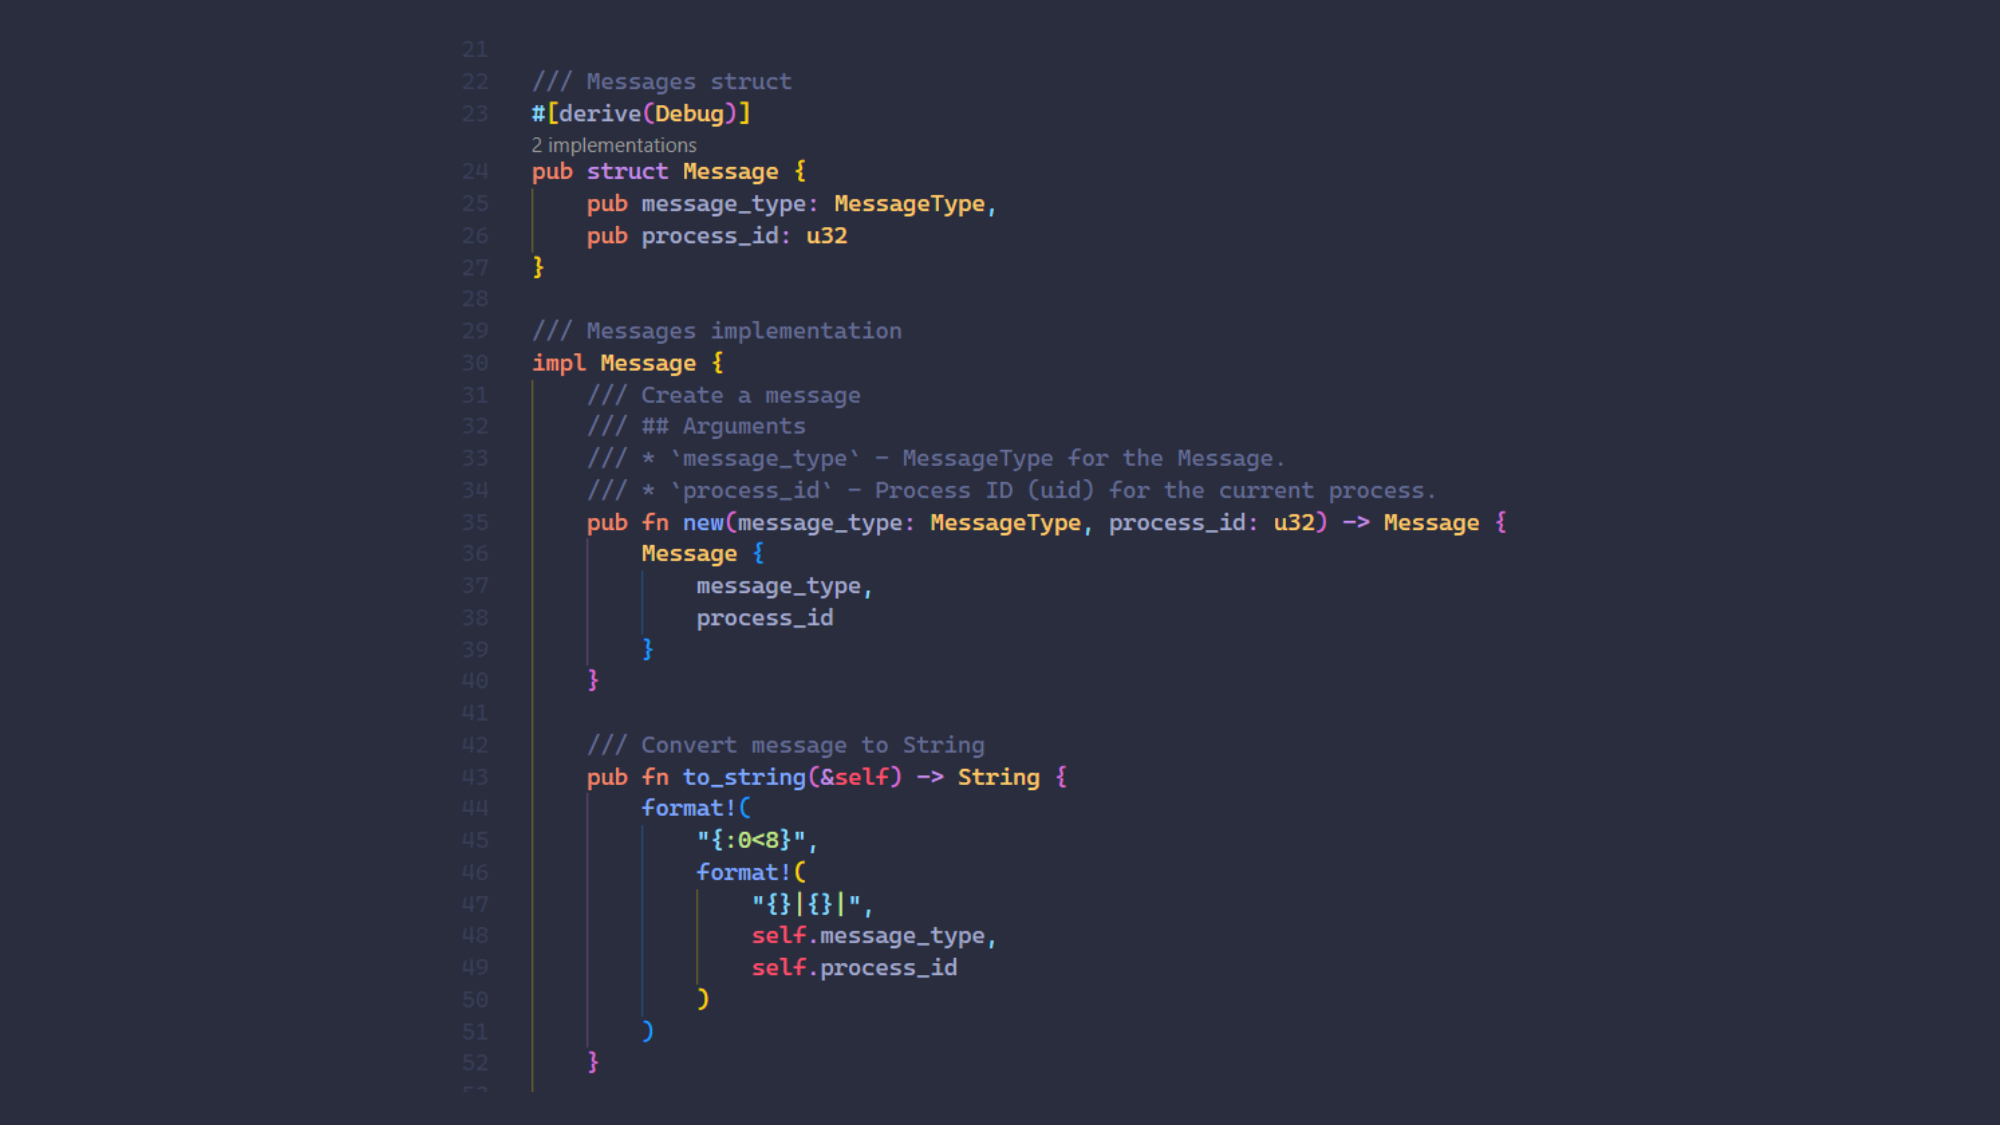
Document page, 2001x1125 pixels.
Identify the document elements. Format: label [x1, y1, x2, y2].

picture [446, 33, 1554, 1092]
